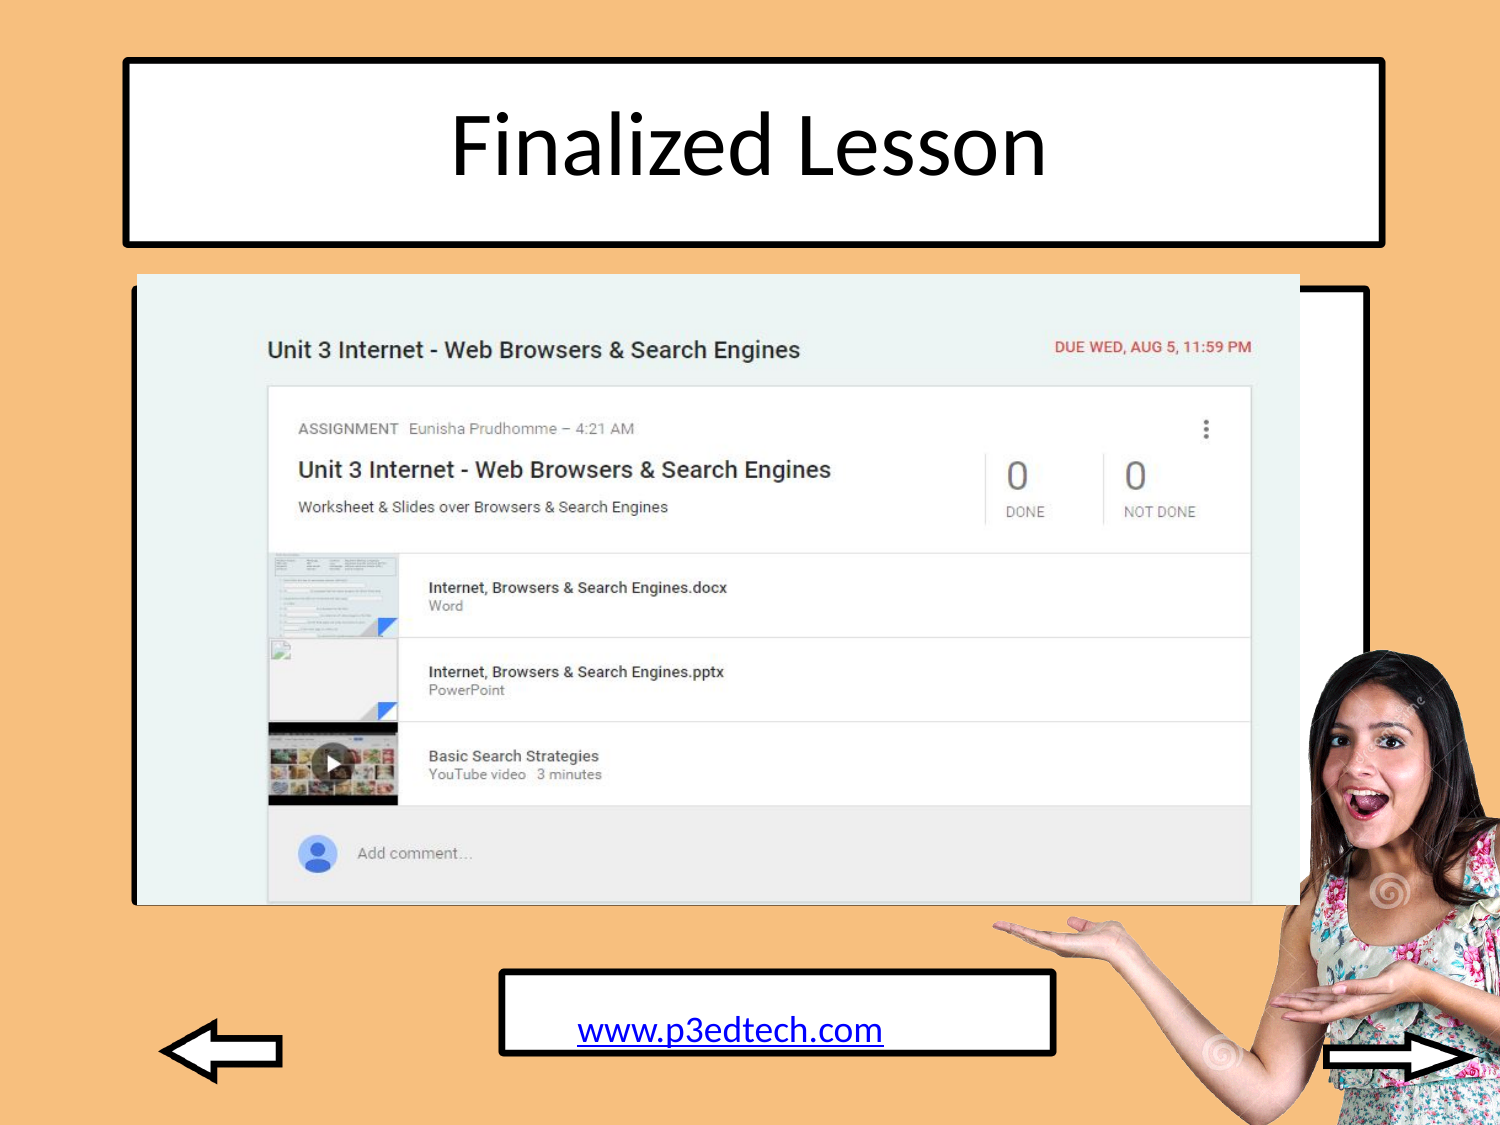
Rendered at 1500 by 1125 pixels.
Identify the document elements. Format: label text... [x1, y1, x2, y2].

picture [0, 0, 1500, 1125]
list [137, 274, 1301, 905]
text_box www.p3edtech.com [562, 997, 1038, 1058]
text_box [1323, 1060, 1465, 1102]
text_box [148, 1035, 302, 1102]
title Finalized Lesson [75, 45, 1425, 233]
